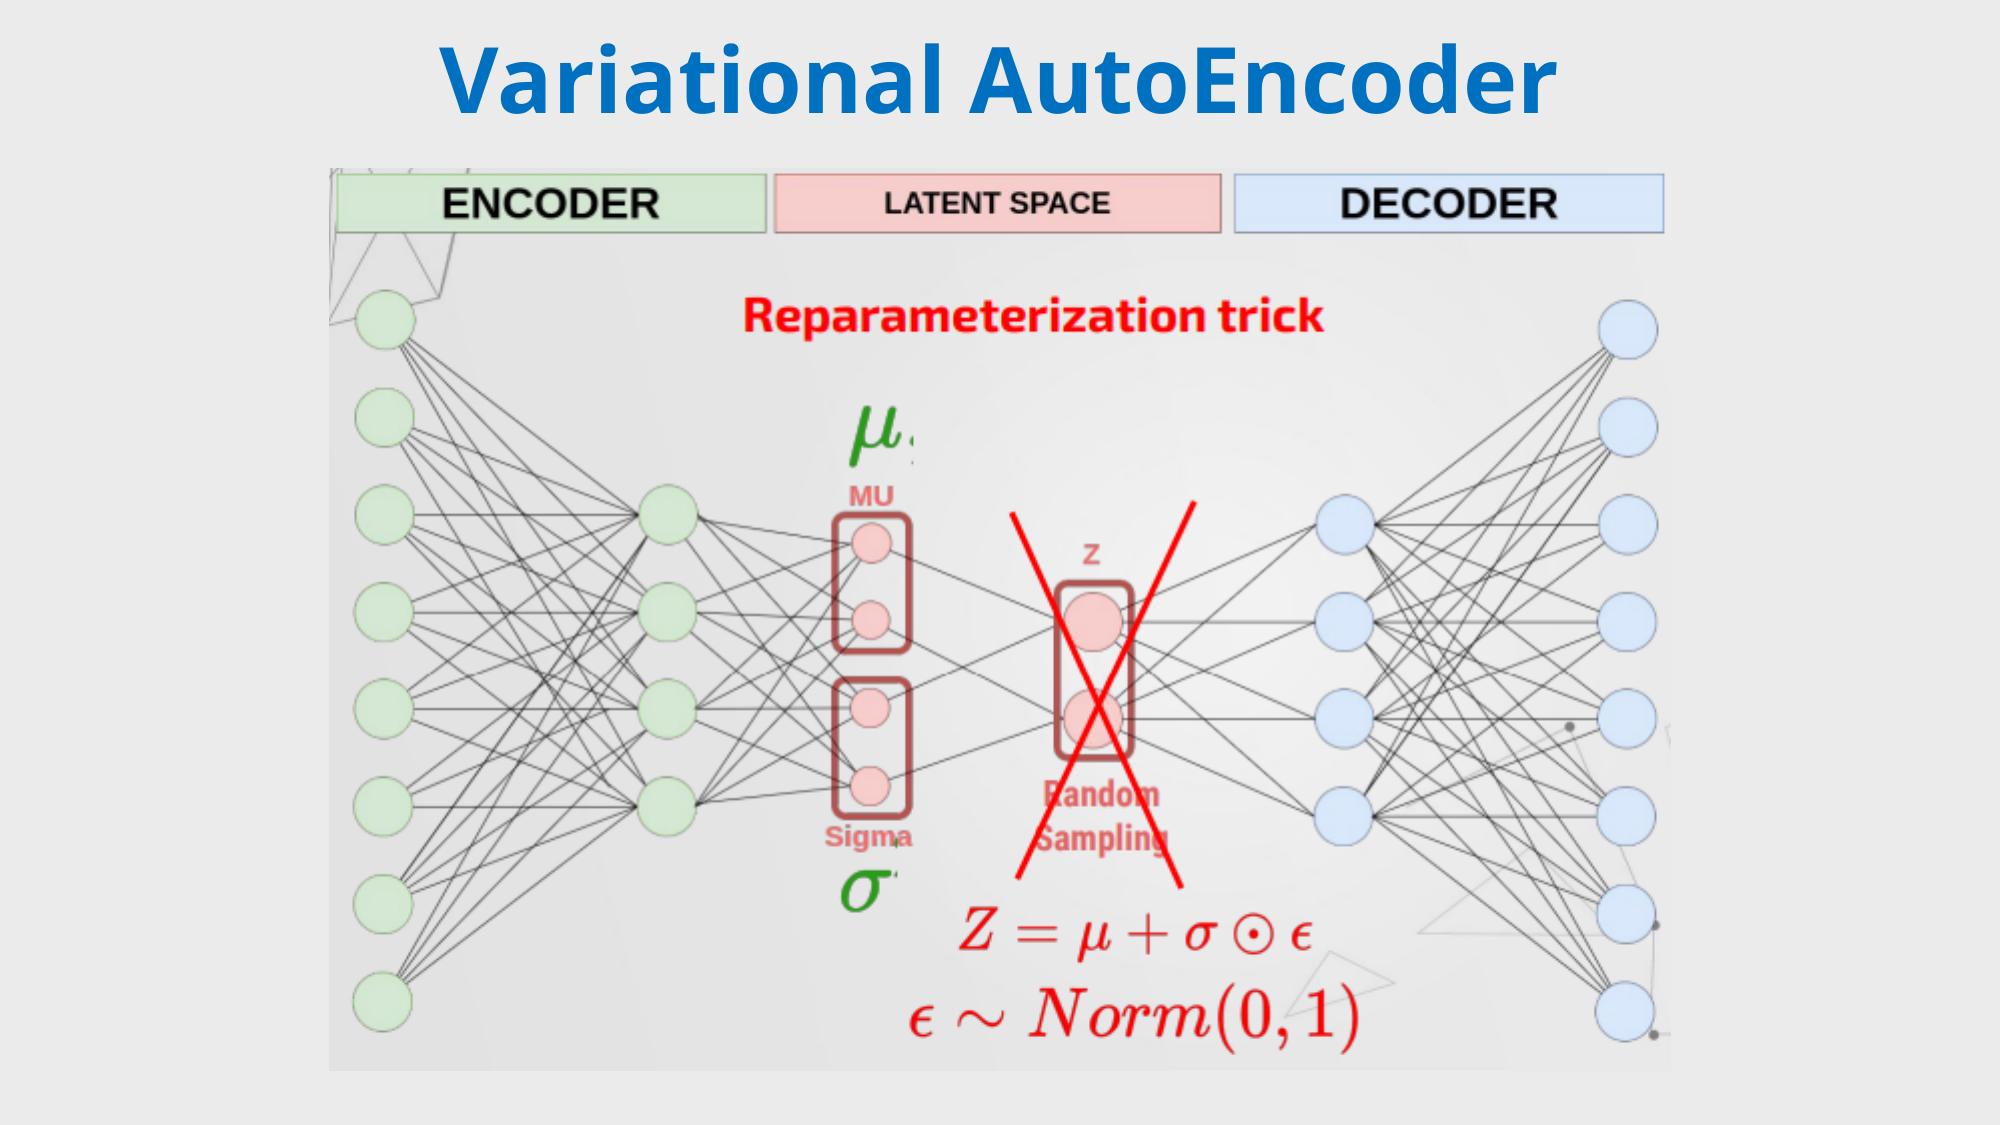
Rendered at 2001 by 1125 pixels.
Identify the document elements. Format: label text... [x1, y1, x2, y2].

picture [329, 168, 1671, 1071]
title Variational AutoEncoder [137, 0, 1863, 169]
